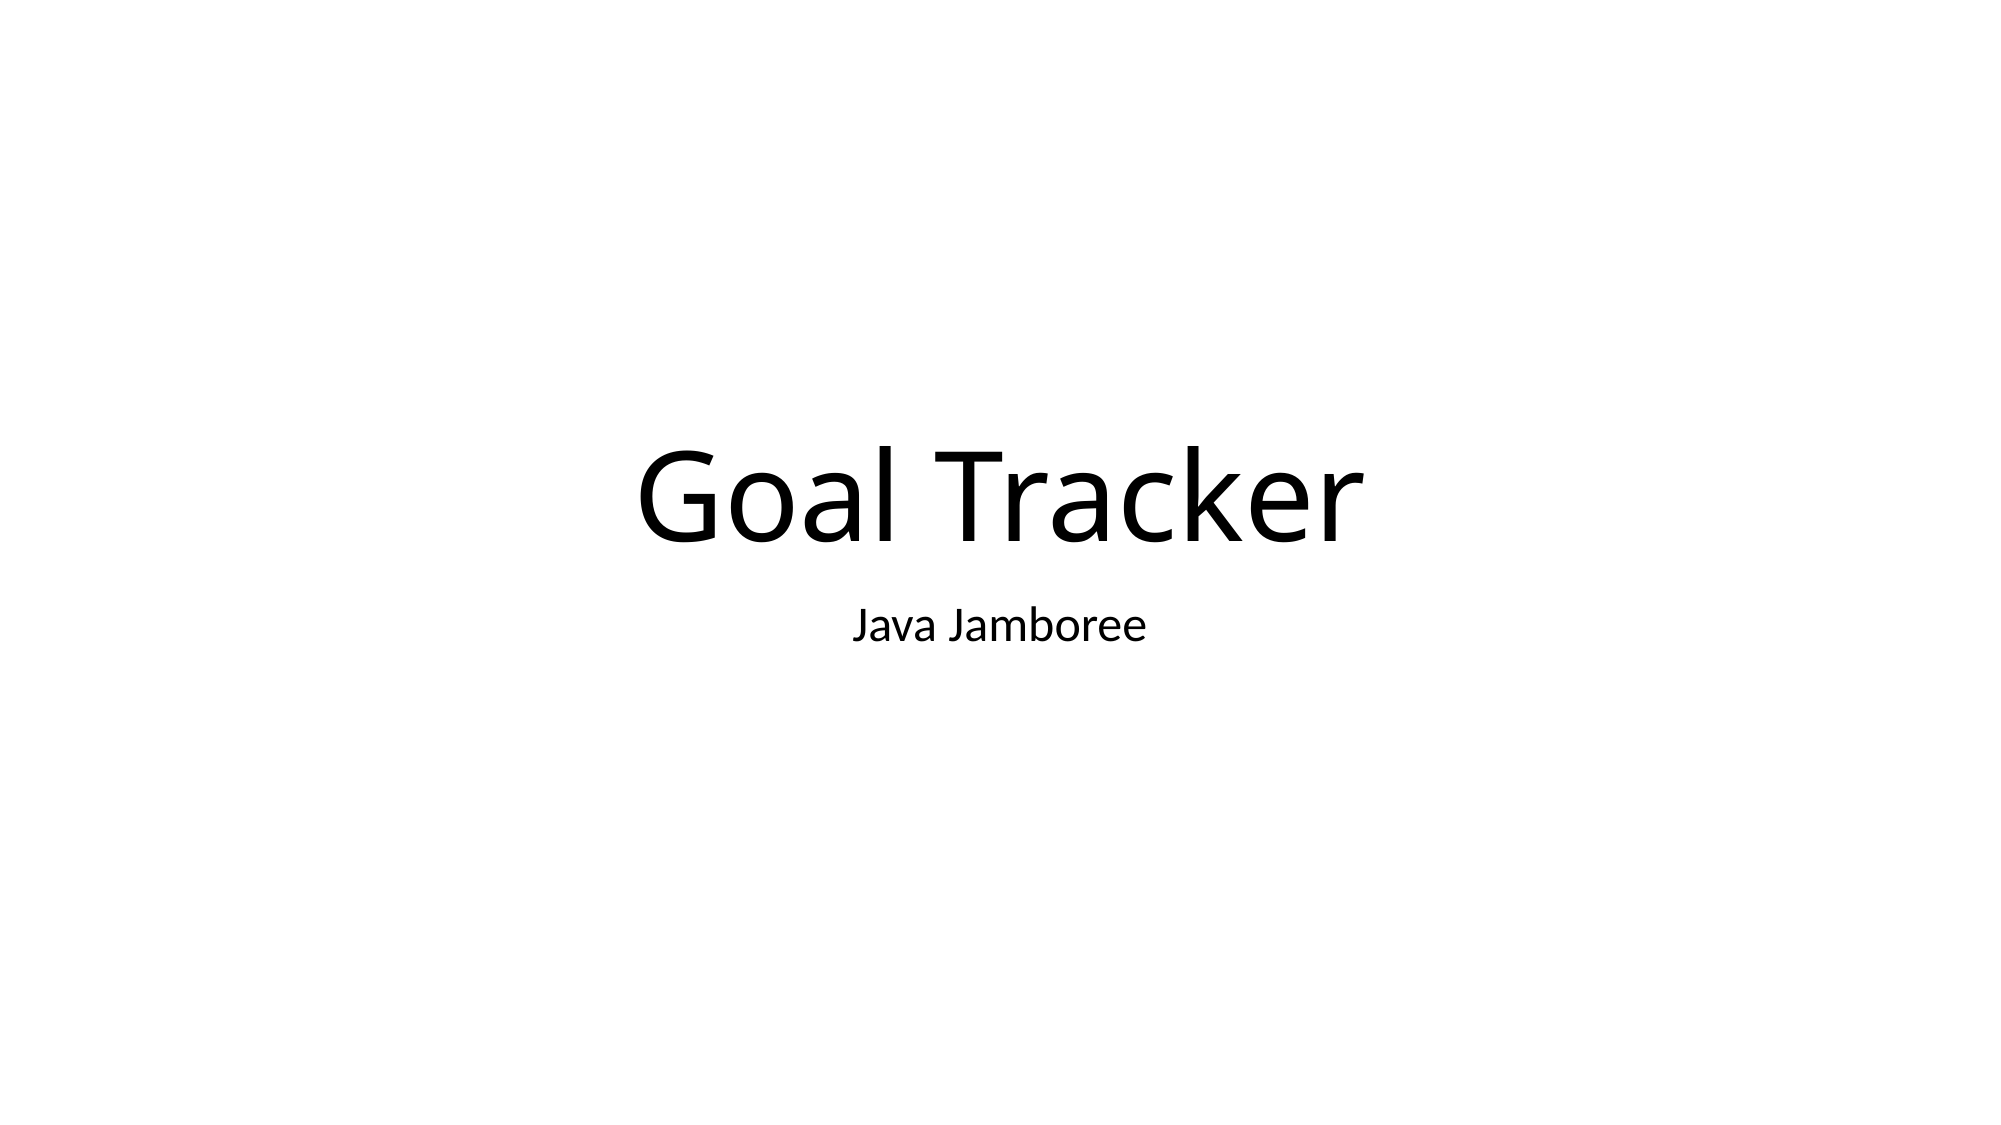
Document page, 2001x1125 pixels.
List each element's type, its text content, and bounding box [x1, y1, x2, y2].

subtitle Java Jamboree [249, 590, 1750, 863]
title Goal Tracker [249, 184, 1750, 576]
